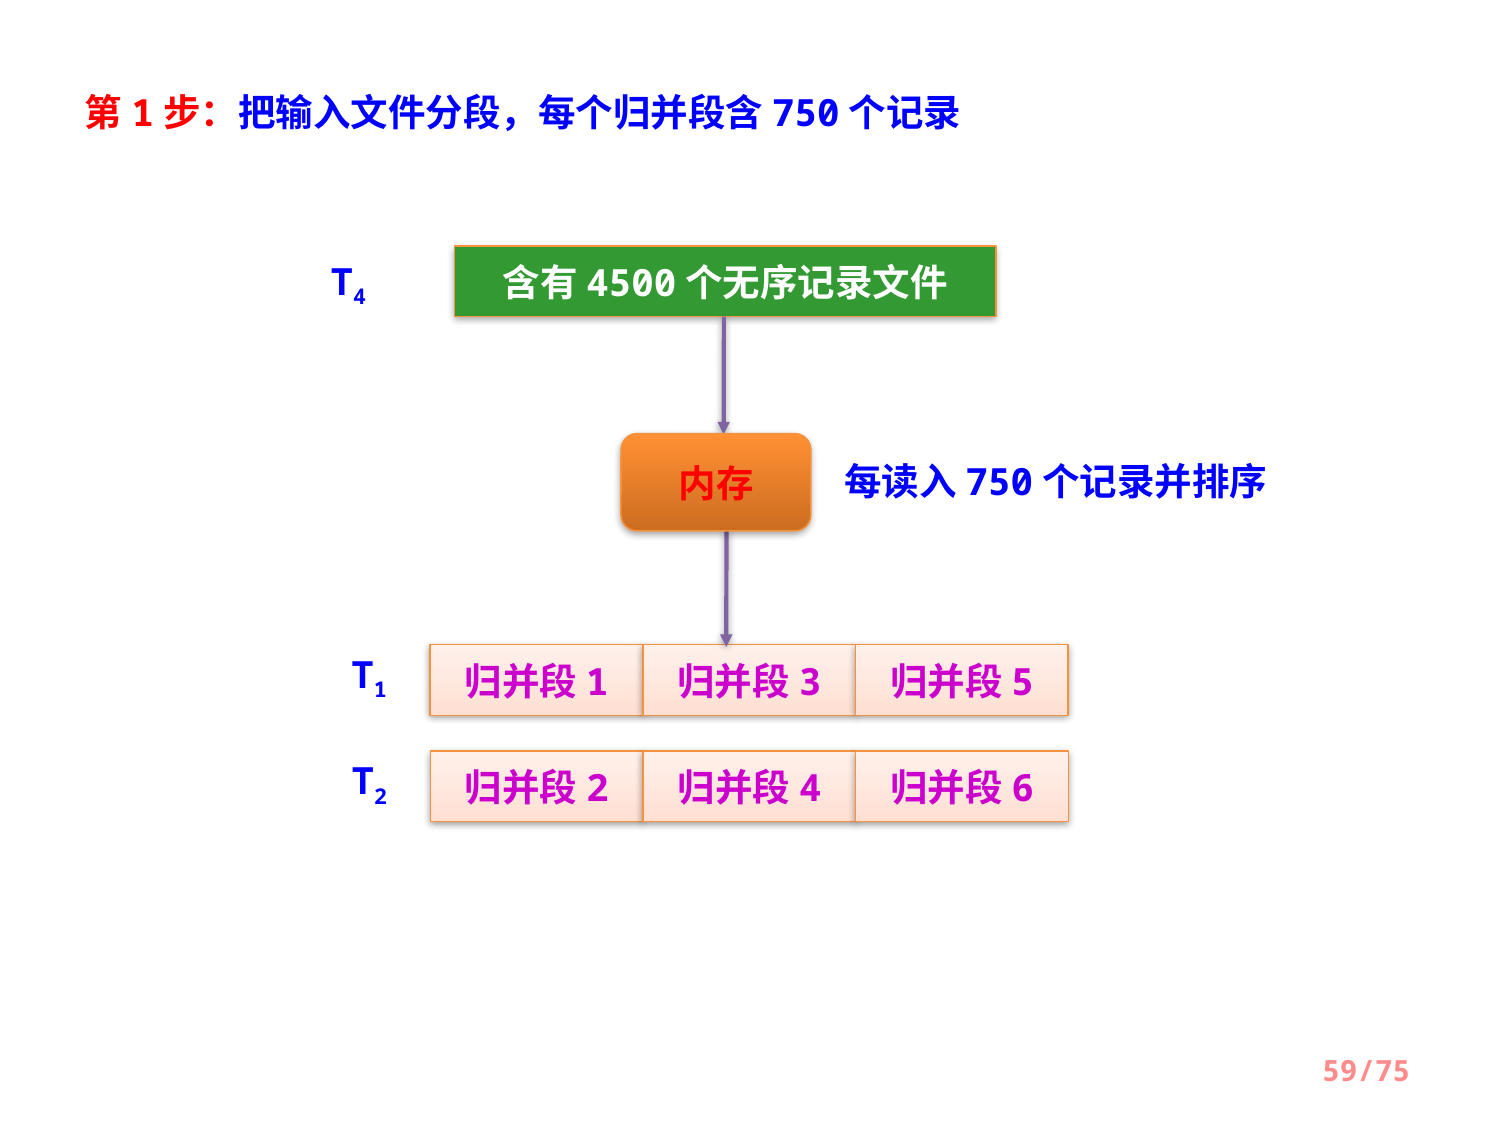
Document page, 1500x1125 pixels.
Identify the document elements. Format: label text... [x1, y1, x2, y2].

text_box 含有4500个无序记录文件 [454, 245, 997, 317]
text_box 归并段2 [430, 750, 640, 822]
text_box [717, 316, 730, 431]
text_box T1 [351, 651, 412, 703]
text_box T2 [351, 757, 412, 809]
text_box T4 [301, 257, 396, 309]
text_box 内存 [620, 432, 812, 532]
text_box [720, 540, 733, 647]
text_box 第1步：把输入文件分段，每个归并段含750个记录 [70, 81, 1107, 142]
text_box 归并段5 [855, 644, 1069, 716]
text_box 归并段1 [429, 644, 639, 716]
text_box 归并段4 [642, 750, 853, 822]
text_box 每读入750个记录并排序 [844, 458, 1301, 504]
slide_number 59/75 [1074, 1042, 1425, 1103]
text_box 归并段3 [642, 644, 852, 716]
text_box 归并段6 [855, 750, 1069, 822]
